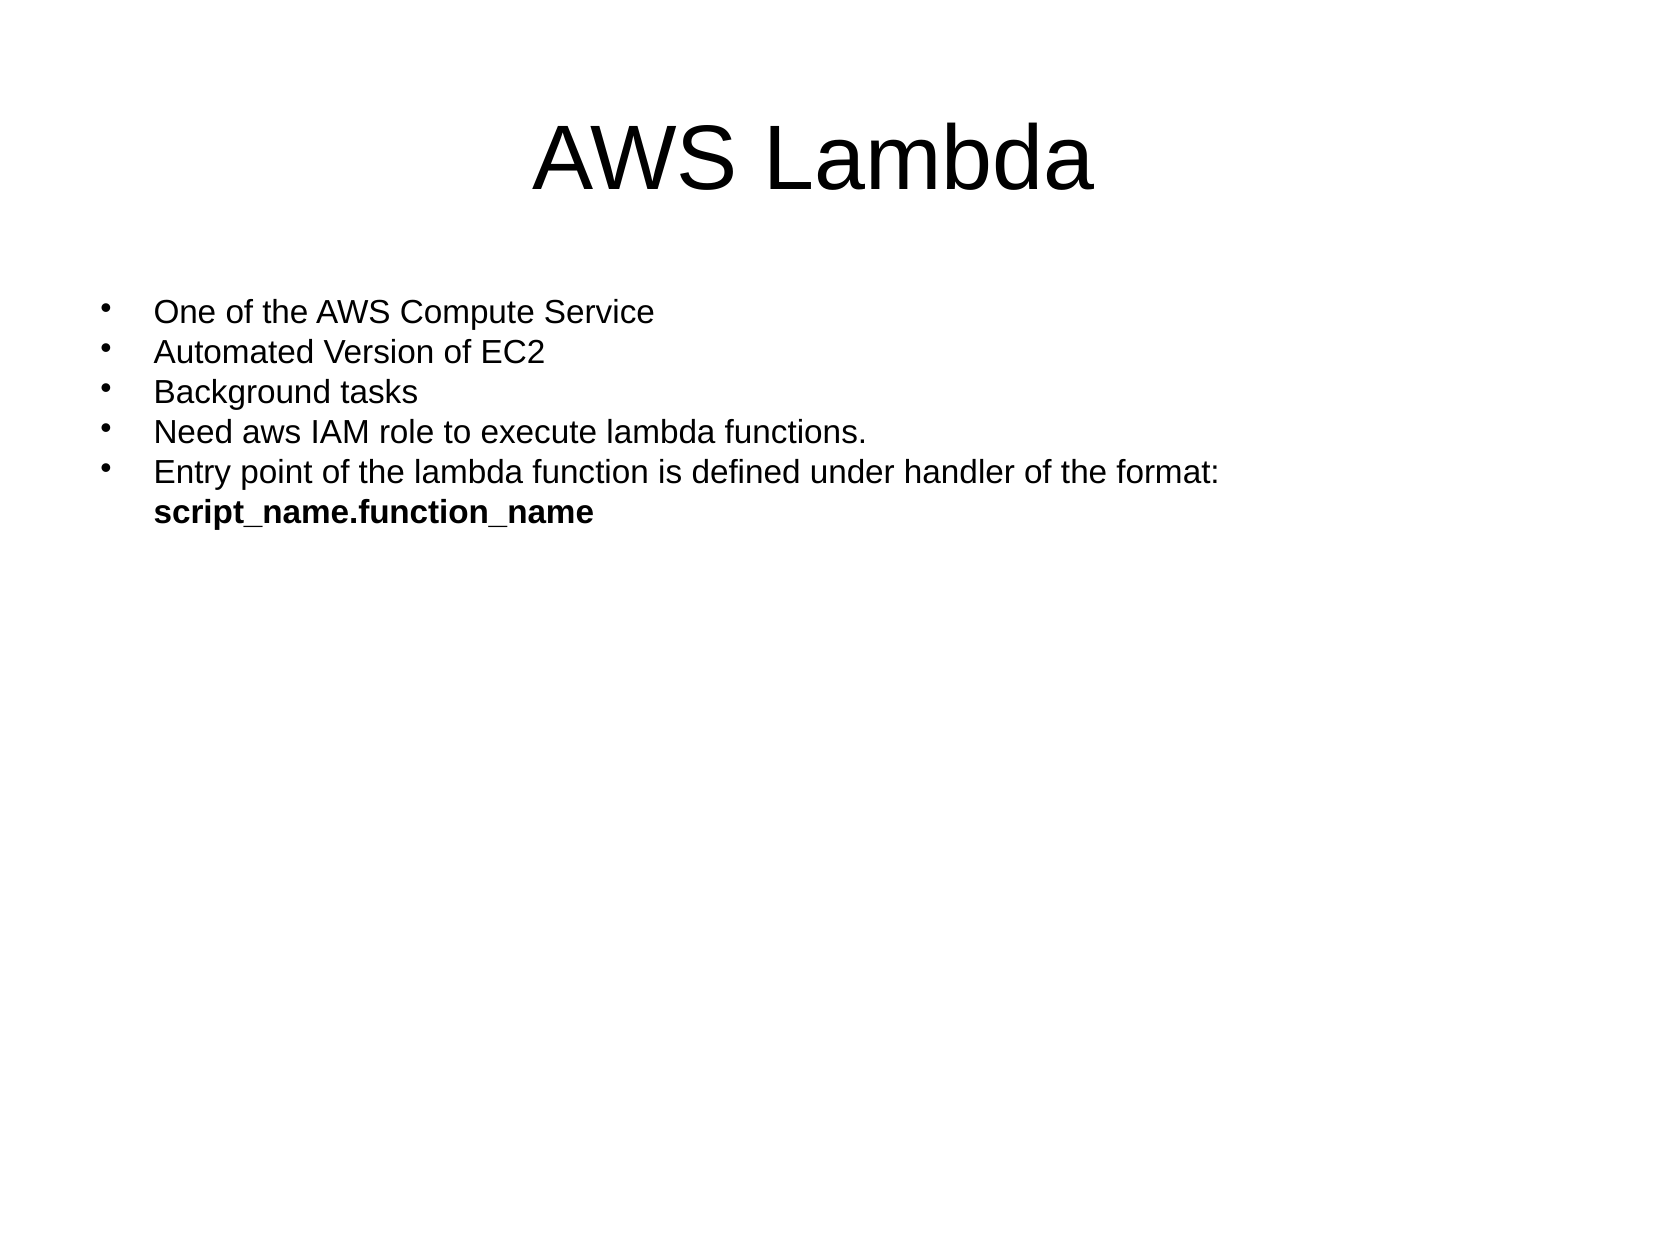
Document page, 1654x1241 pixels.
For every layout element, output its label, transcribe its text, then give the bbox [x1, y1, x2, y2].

text_box AWS Lambda [82, 49, 1571, 257]
text_box One of the AWS Compute Service Automated Version of EC2 Background tasks Need aws IAM role to execute lambda functions. Entry point of the lambda function is defined under handler of the format: script_name.function_name [82, 290, 1571, 1010]
